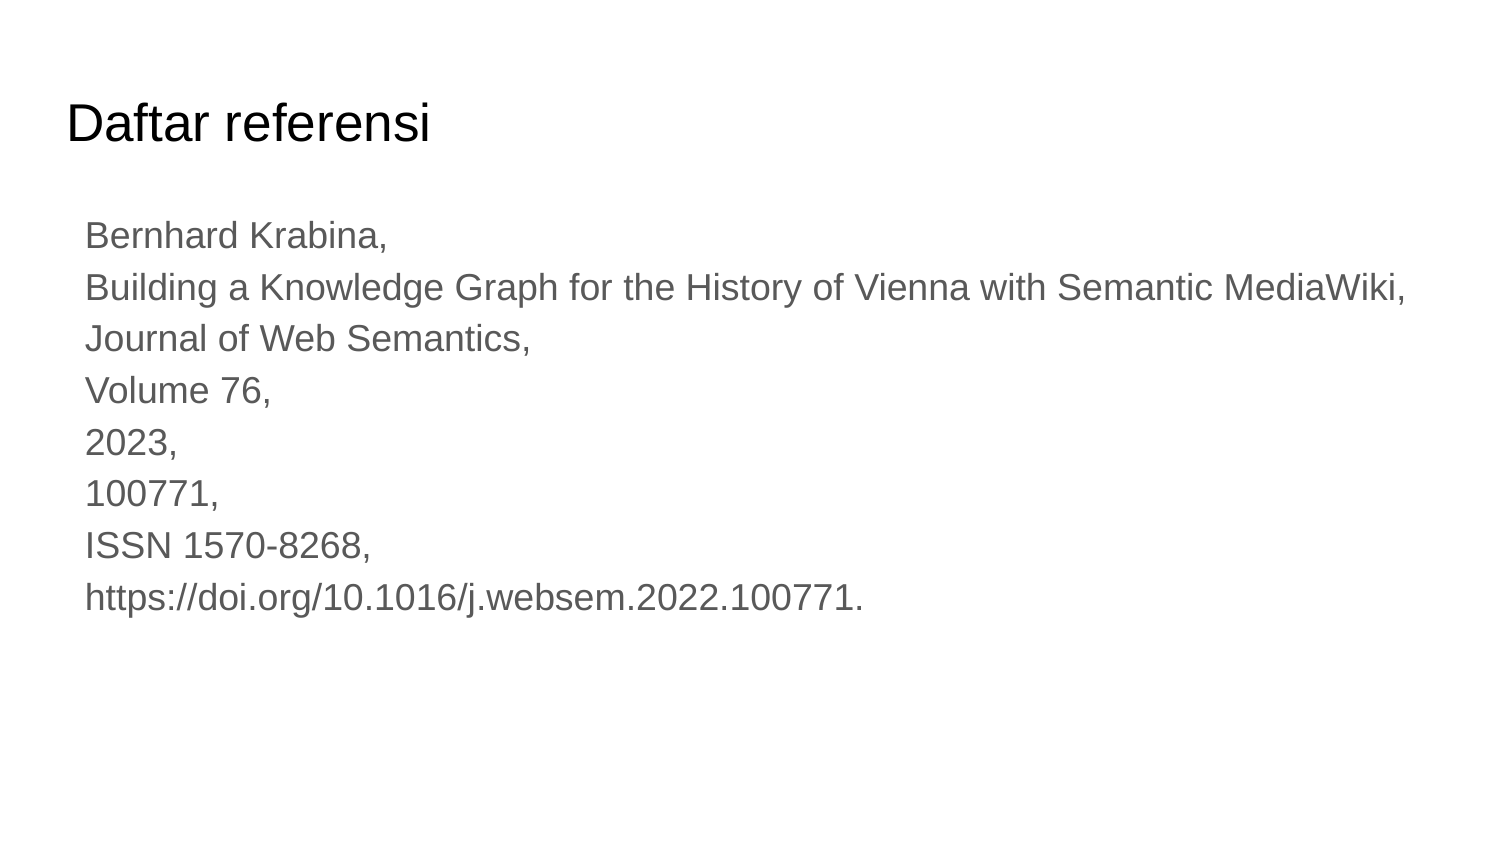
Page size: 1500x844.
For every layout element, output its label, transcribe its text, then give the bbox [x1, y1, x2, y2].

title Daftar referensi [51, 72, 1449, 167]
list Bernhard Krabina, Building a Knowledge Graph for the History of Vienna with Semantic MediaWiki, Journal of Web Semantics, Volume 76, 2023, 100771, ISSN 1570-8268, https://doi.org/10.1016/j.websem.2022.100771. [51, 189, 1449, 750]
